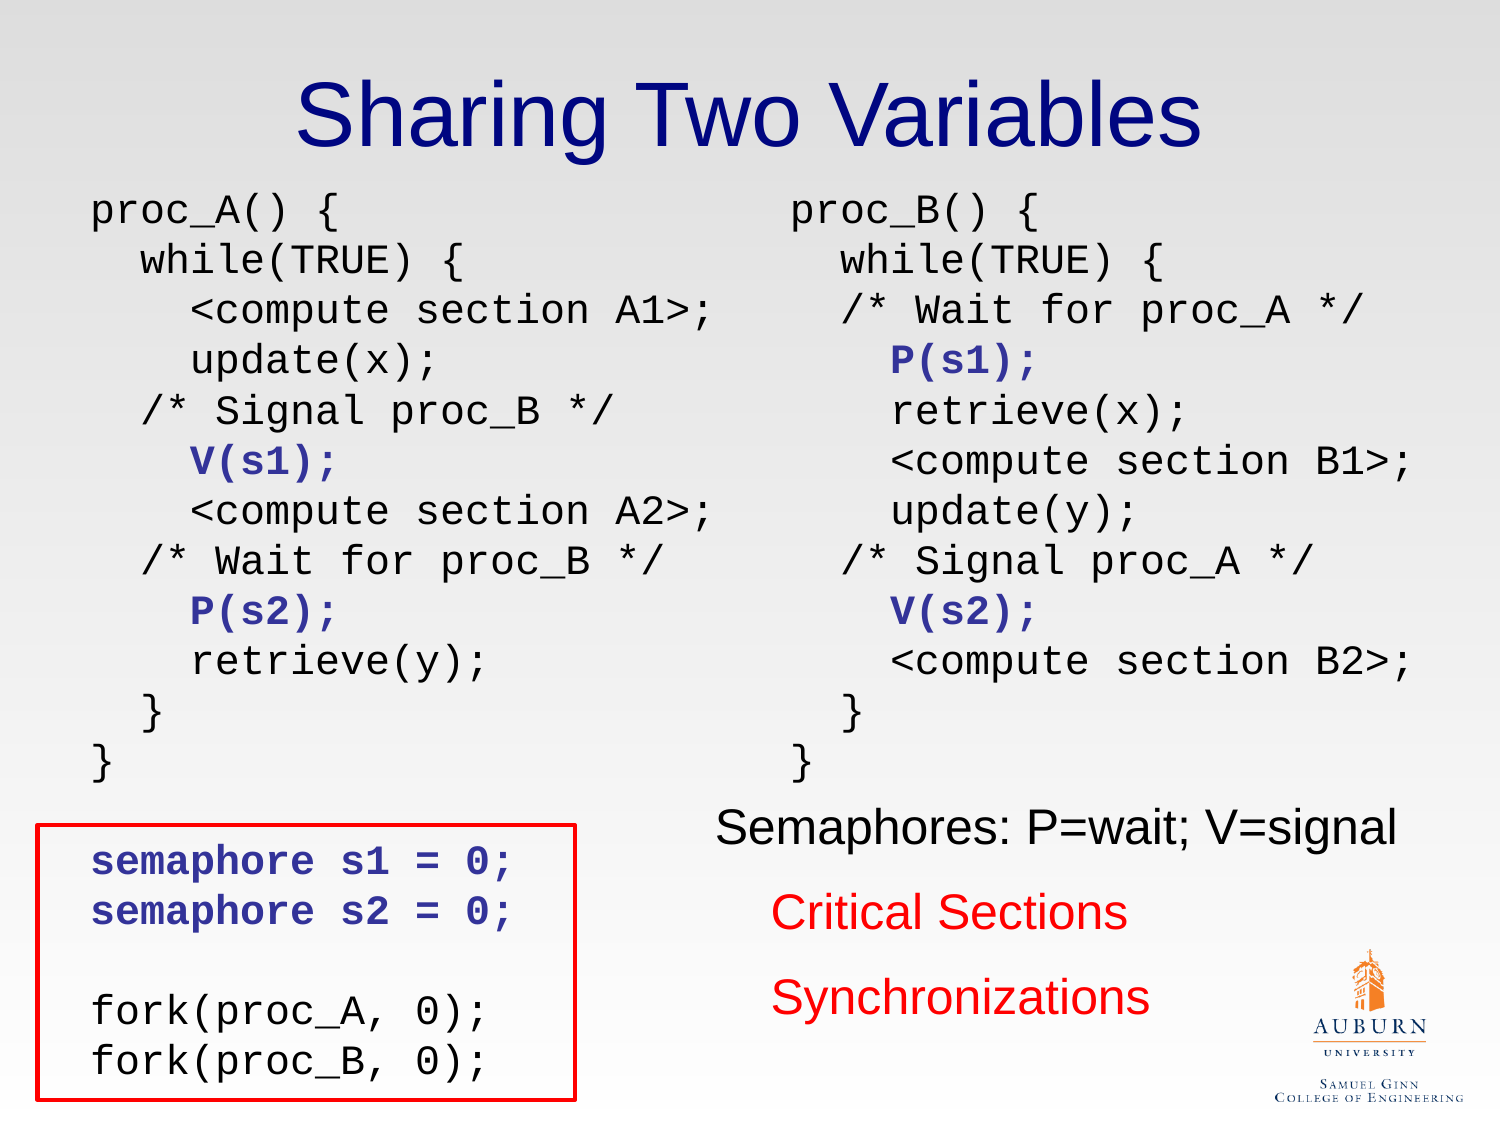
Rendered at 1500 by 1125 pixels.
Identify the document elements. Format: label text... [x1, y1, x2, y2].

text_box Semaphores: P=wait; V=signal Critical Sections Synchronizations [699, 787, 1475, 1033]
text_box [35, 823, 577, 1102]
text_box proc_A() { while(TRUE) { <compute section A1>; update(x); /* Signal proc_B */ V(s1); <compute section A2>; /* Wait for proc_B */ P(s2); retrieve(y); } } semaphore s1 = 0; semaphore s2 = 0; fork(proc_A, 0); fork(proc_B, 0); [75, 174, 730, 1090]
text_box proc_B() { while(TRUE) { /* Wait for proc_A */ P(s1); retrieve(x); <compute section B1>; update(y); /* Signal proc_A */ V(s2); <compute section B2>; } } [775, 174, 1430, 787]
picture [1275, 1033, 1463, 1102]
title Sharing Two Variables [75, 45, 1425, 175]
